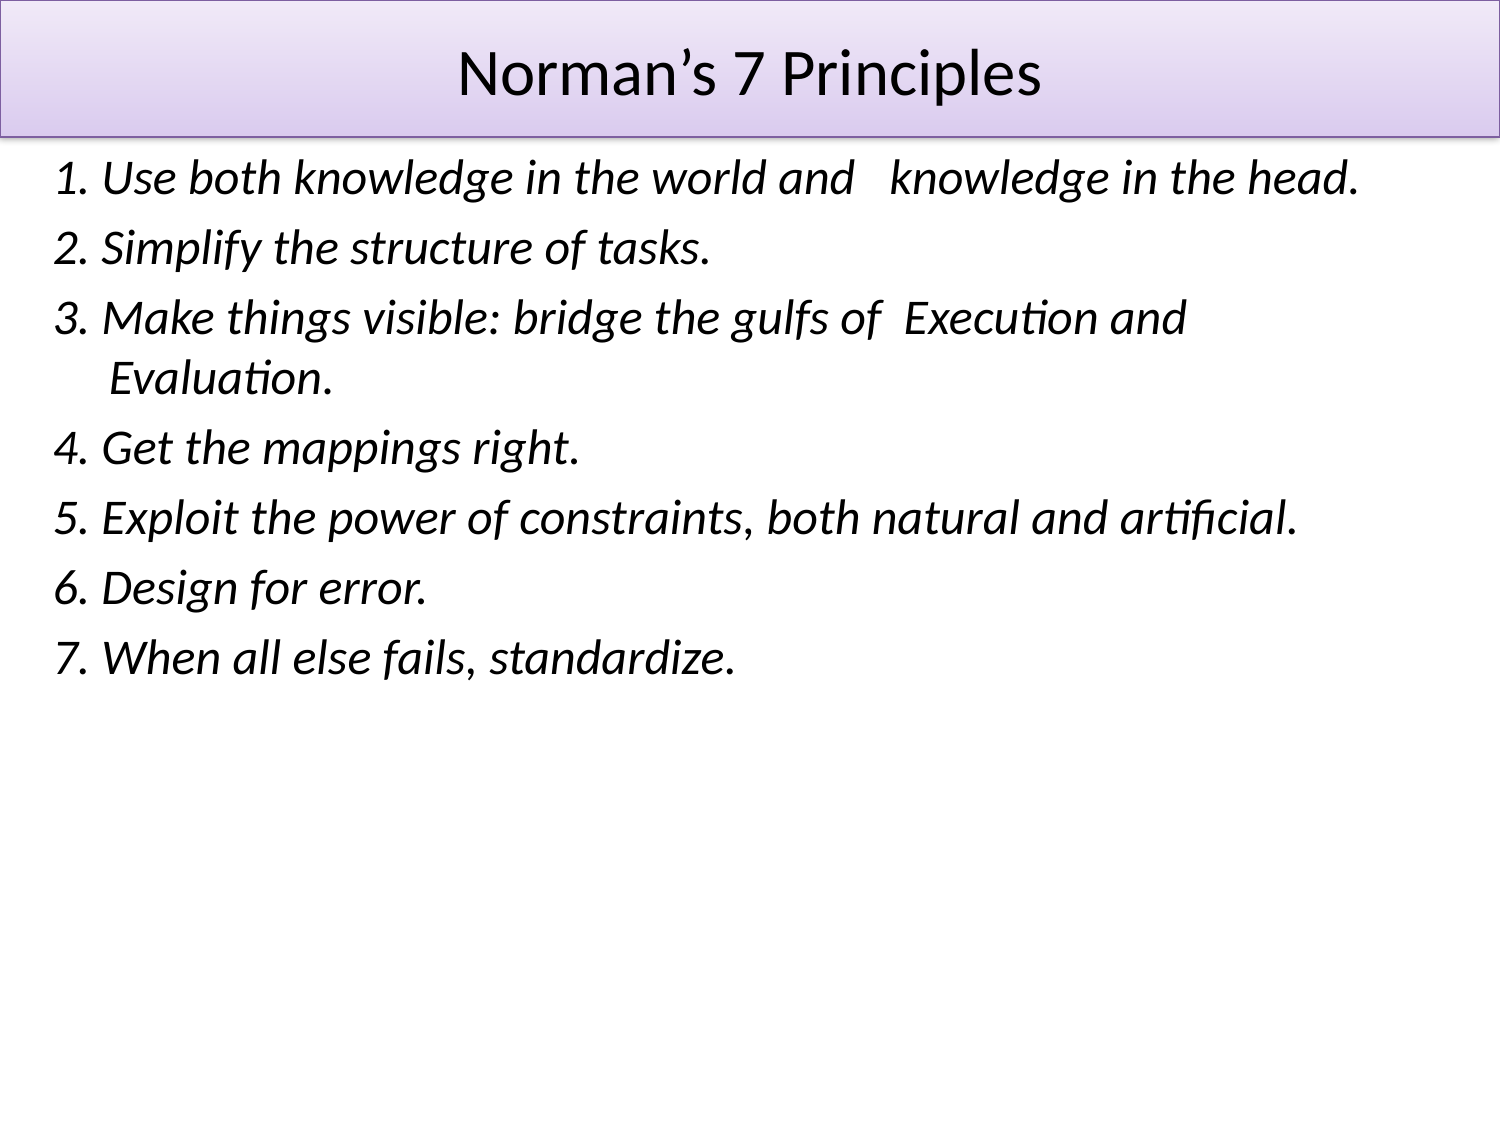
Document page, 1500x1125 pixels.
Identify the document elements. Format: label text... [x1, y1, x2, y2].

title Norman’s 7 Principles [0, 0, 1500, 138]
text_box 1. Use both knowledge in the world and knowledge in the head. 2. Simplify the structure of tasks. 3. Make things visible: bridge the gulfs of Execution and Evaluation. 4. Get the mappings right. 5. Exploit the power of constraints, both natural and artificial. 6. Design for error. 7. When all else fails, standardize. [37, 137, 1425, 1005]
